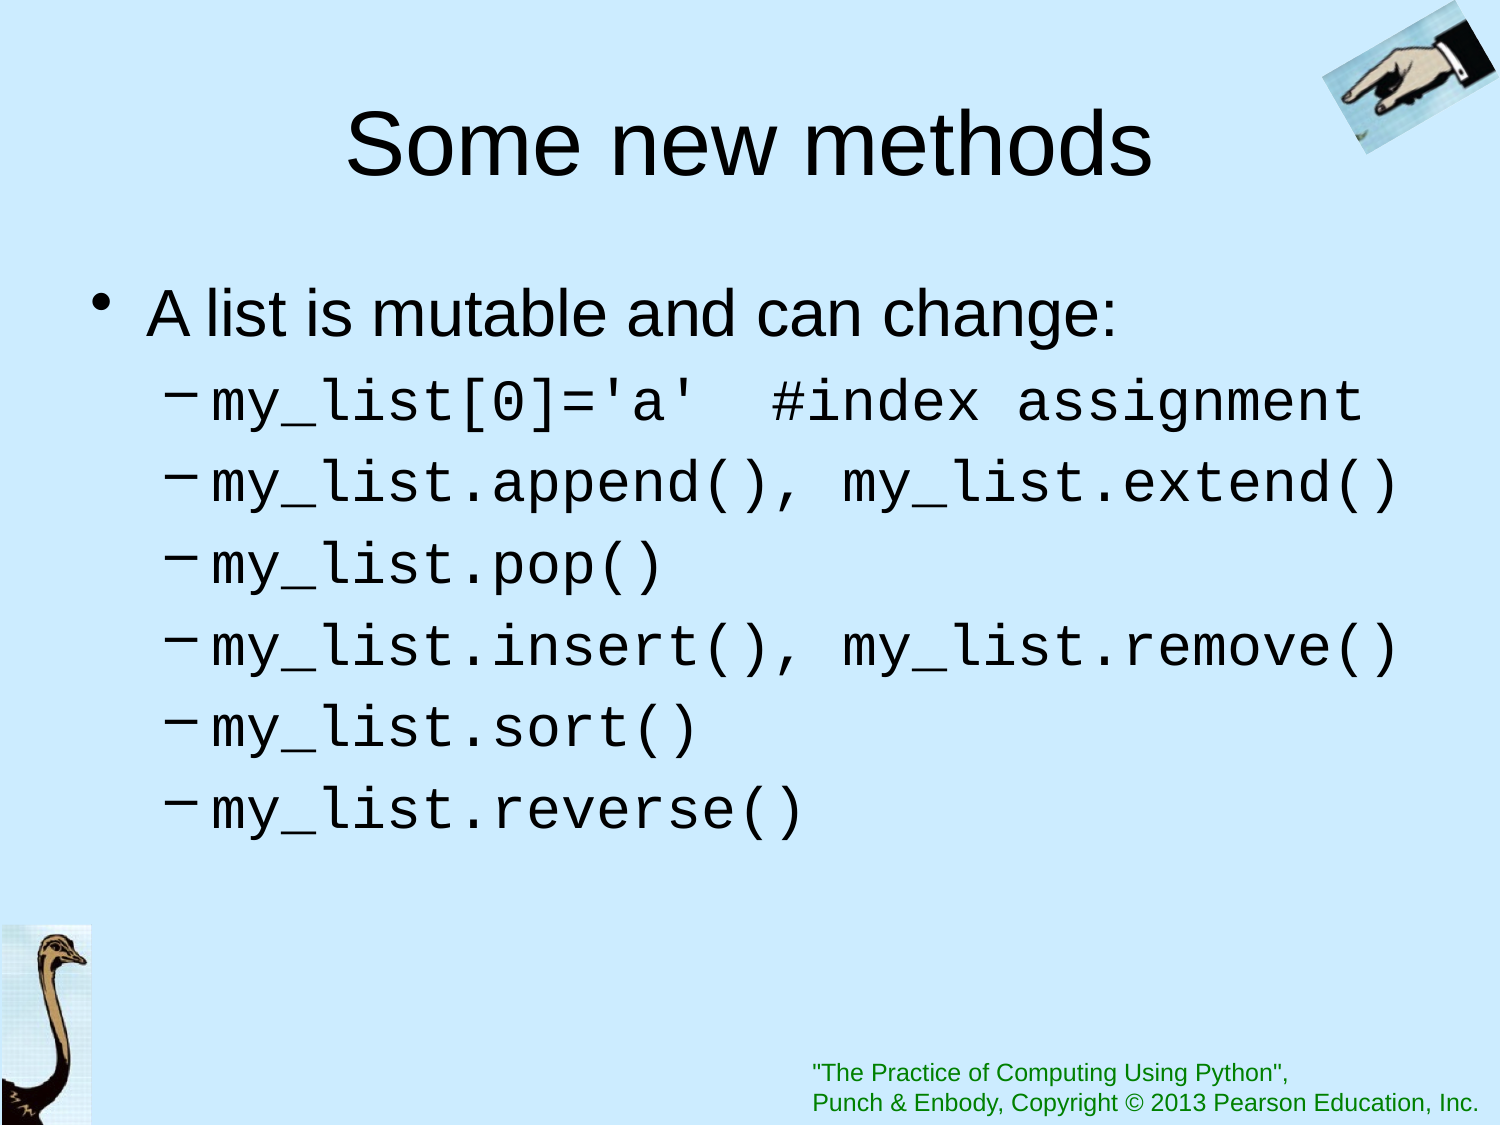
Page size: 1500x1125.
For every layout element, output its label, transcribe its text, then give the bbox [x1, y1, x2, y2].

picture [2, 924, 92, 1125]
title Some new methods [75, 45, 1425, 233]
list A list is mutable and can change: my_list[0]='a' #index assignment my_list.append(), my_list.extend() my_list.pop() my_list.insert(), my_list.remove() my_list.sort() my_list.reverse() [75, 262, 1425, 1005]
picture [1378, 0, 1499, 120]
